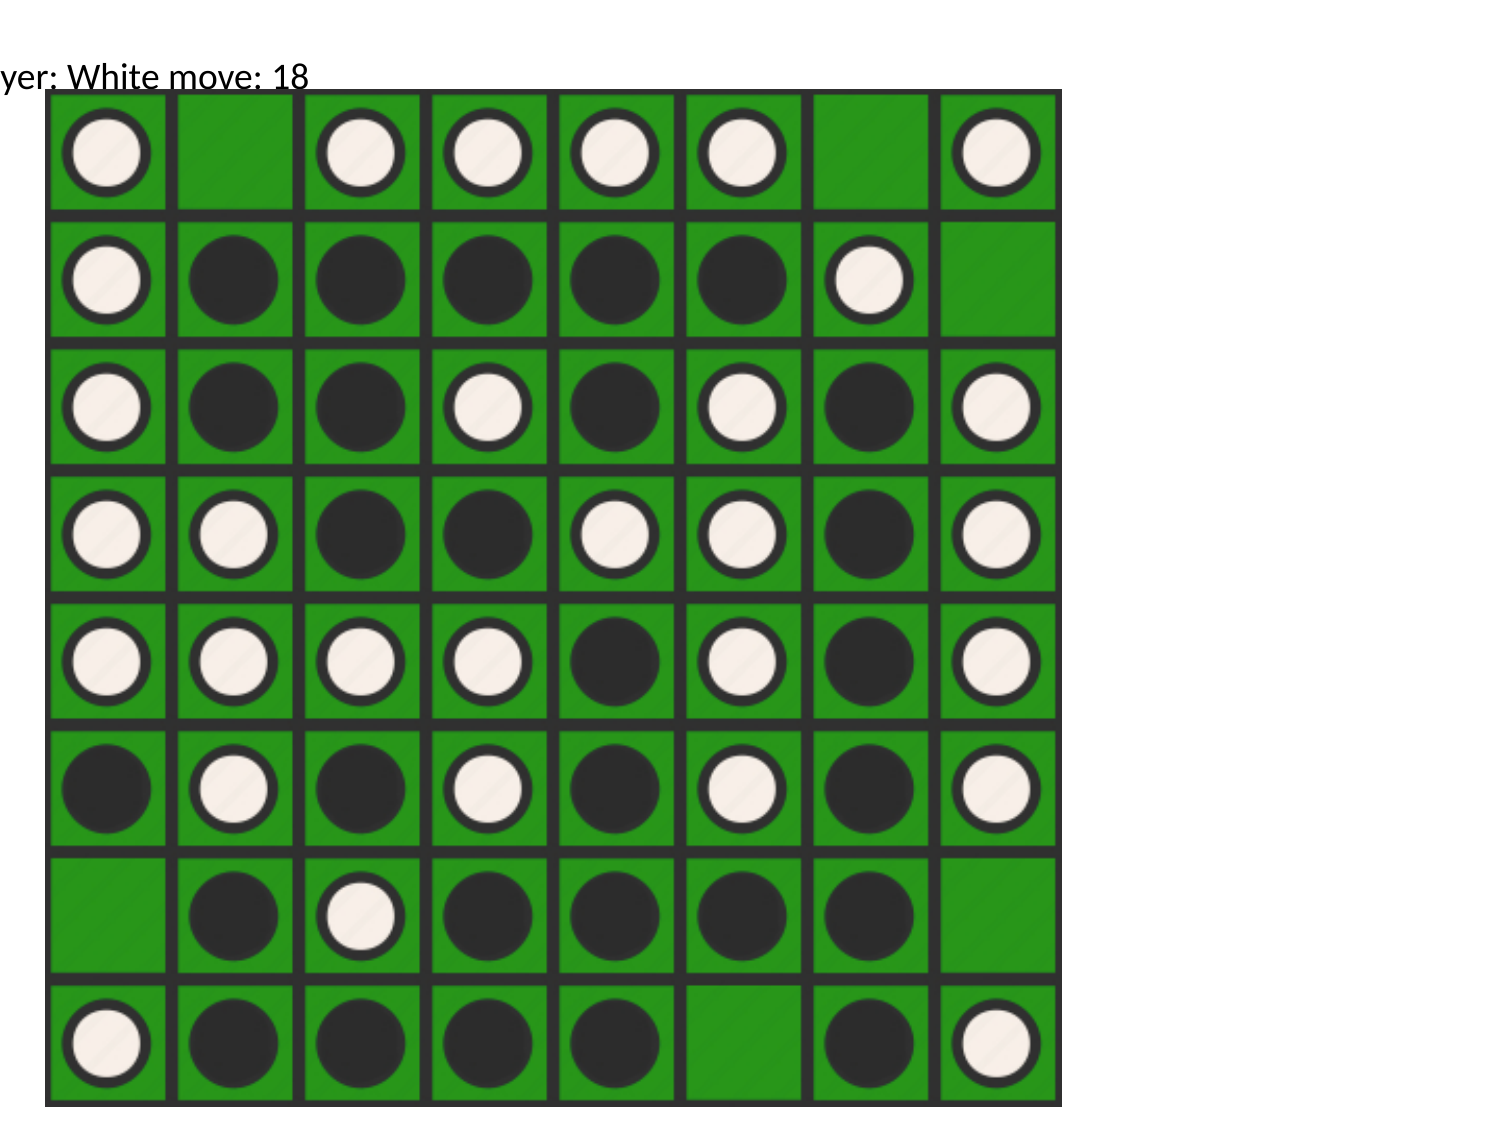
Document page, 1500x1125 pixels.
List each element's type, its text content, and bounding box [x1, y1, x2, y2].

text_box turn: 54 player: White move: 18 [0, 44, 325, 105]
picture [44, 89, 1062, 1107]
